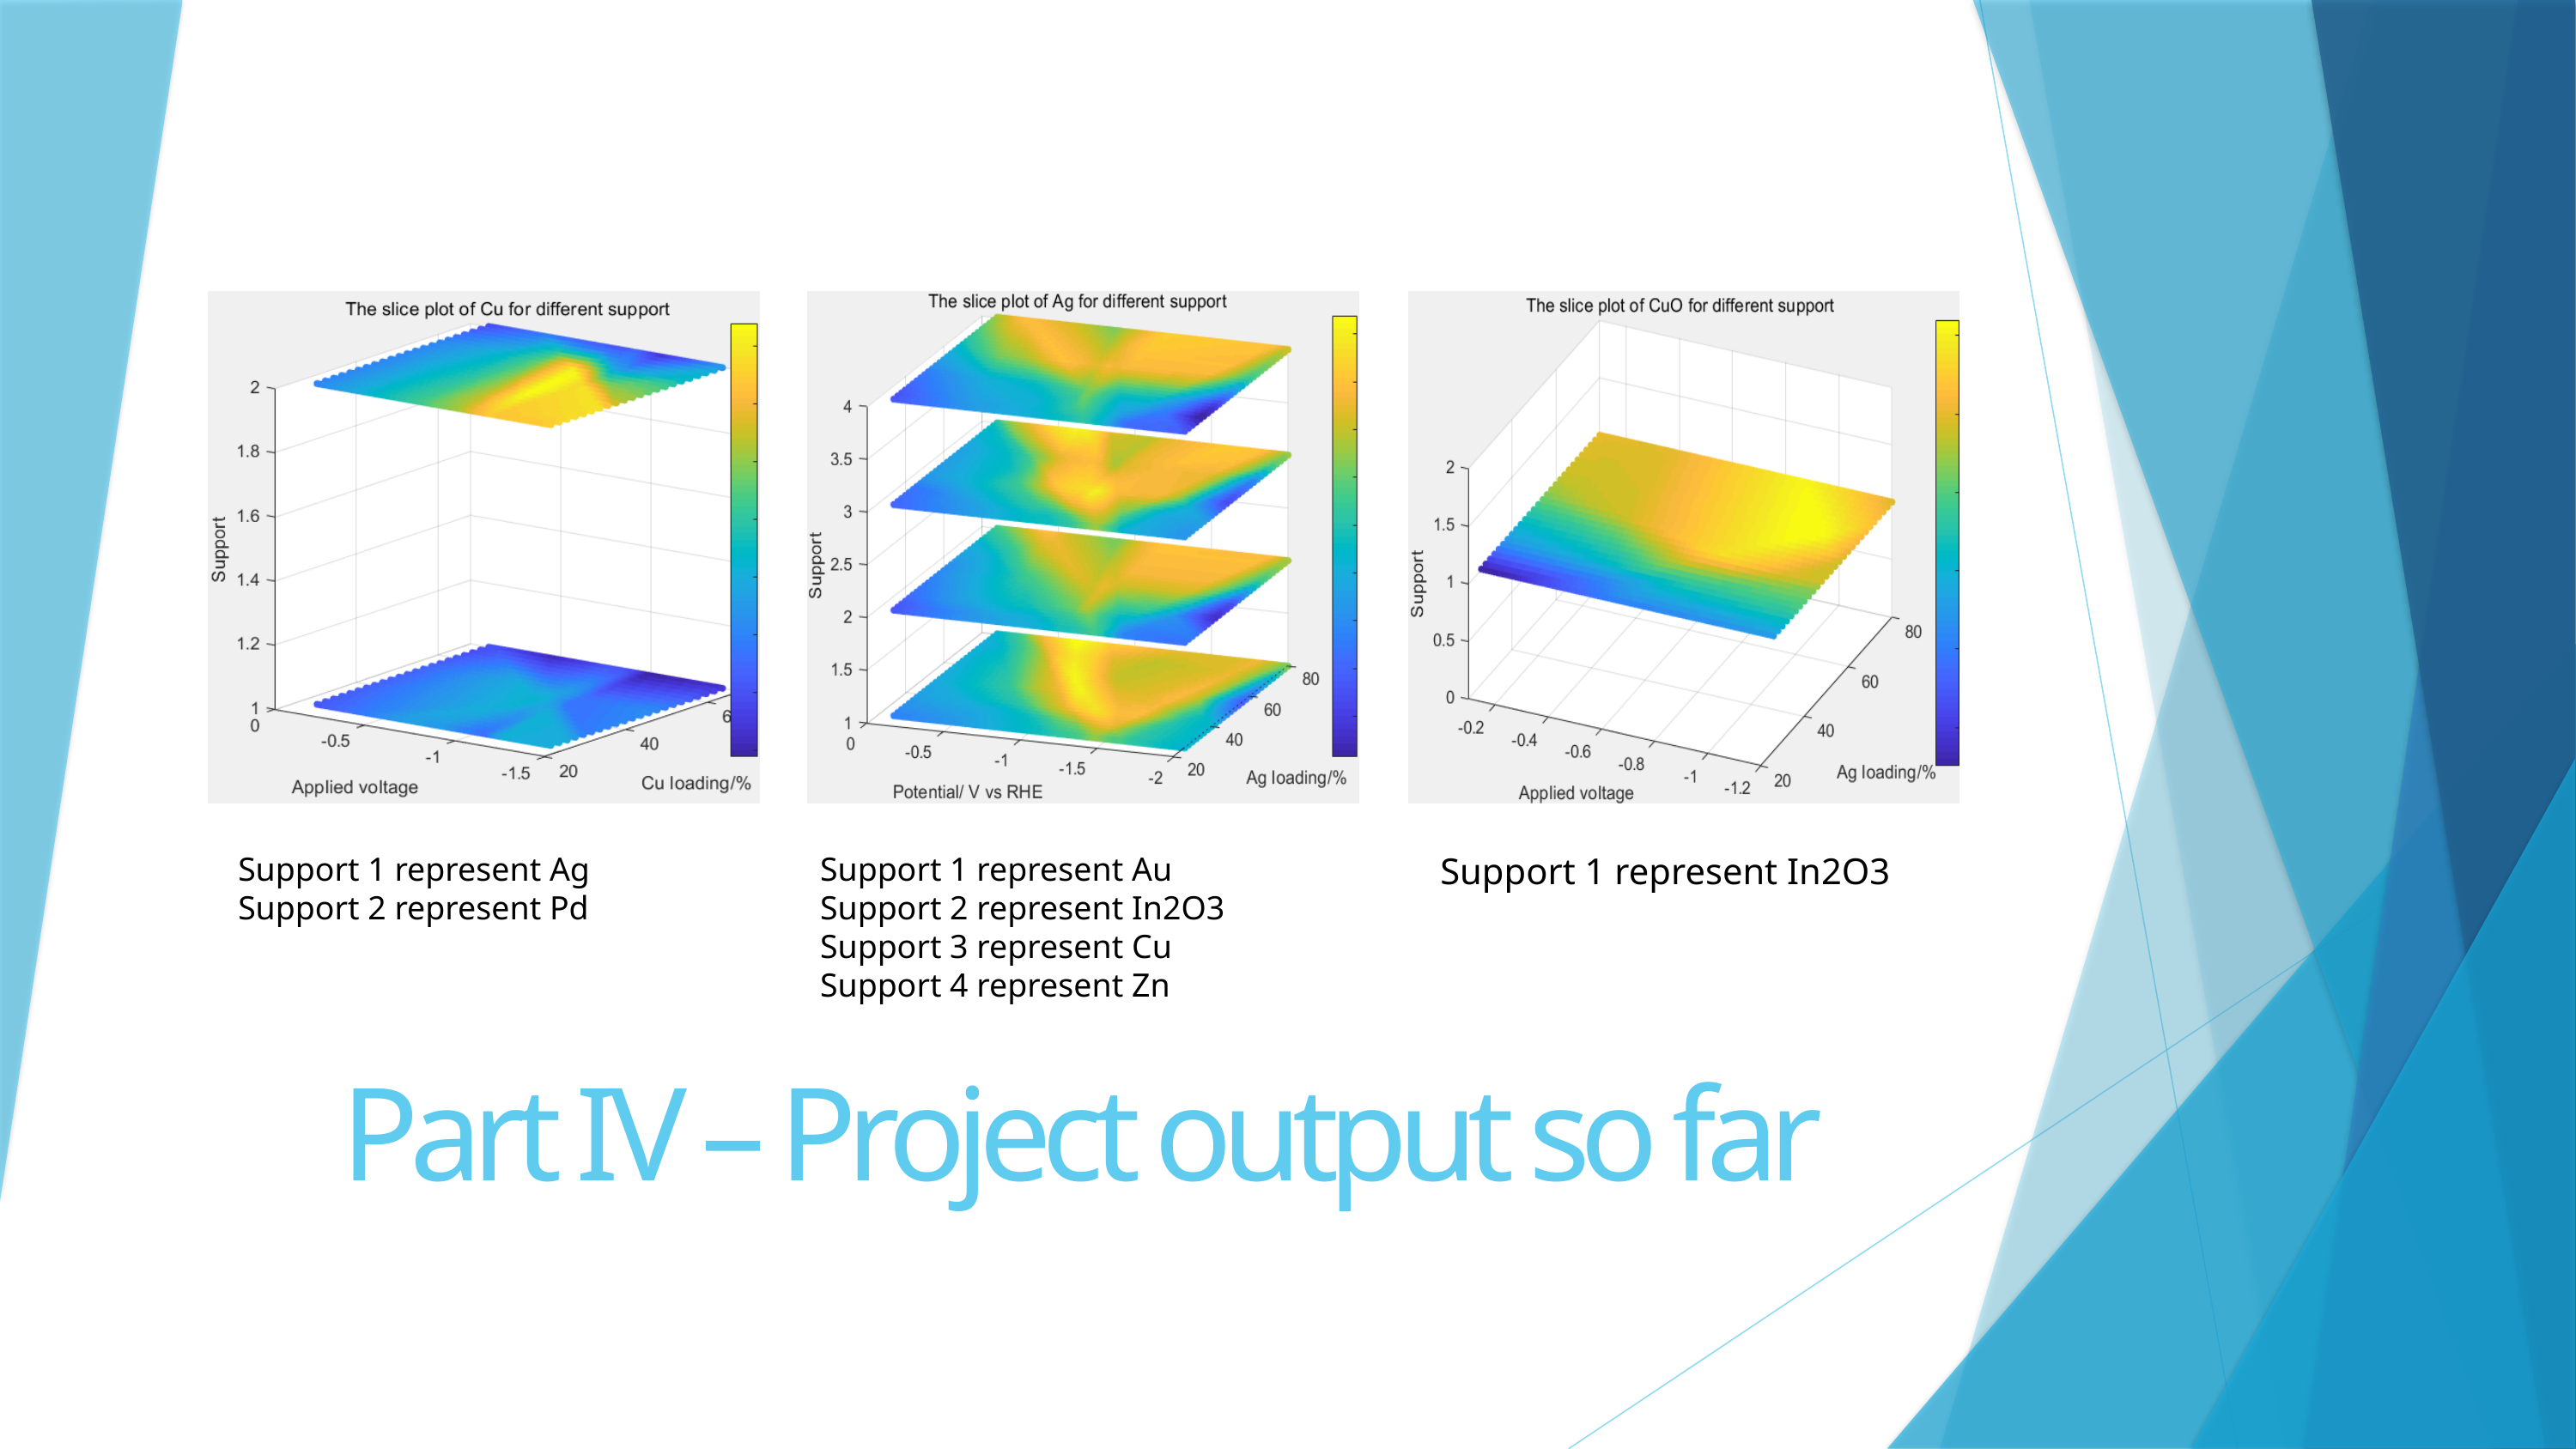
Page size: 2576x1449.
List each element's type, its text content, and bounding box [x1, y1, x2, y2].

picture [806, 291, 1359, 804]
text_box Support 1 represent Ag Support 2 represent Pd [225, 842, 760, 932]
text_box Part IV – Project output so far [206, 981, 1958, 1214]
text_box Support 1 represent In2O3 [1427, 842, 1958, 898]
picture [208, 291, 760, 804]
picture [1407, 291, 1960, 804]
text_box Support 1 represent Au Support 2 represent In2O3 Support 3 represent Cu Support 4 represent Zn [807, 842, 1359, 1009]
